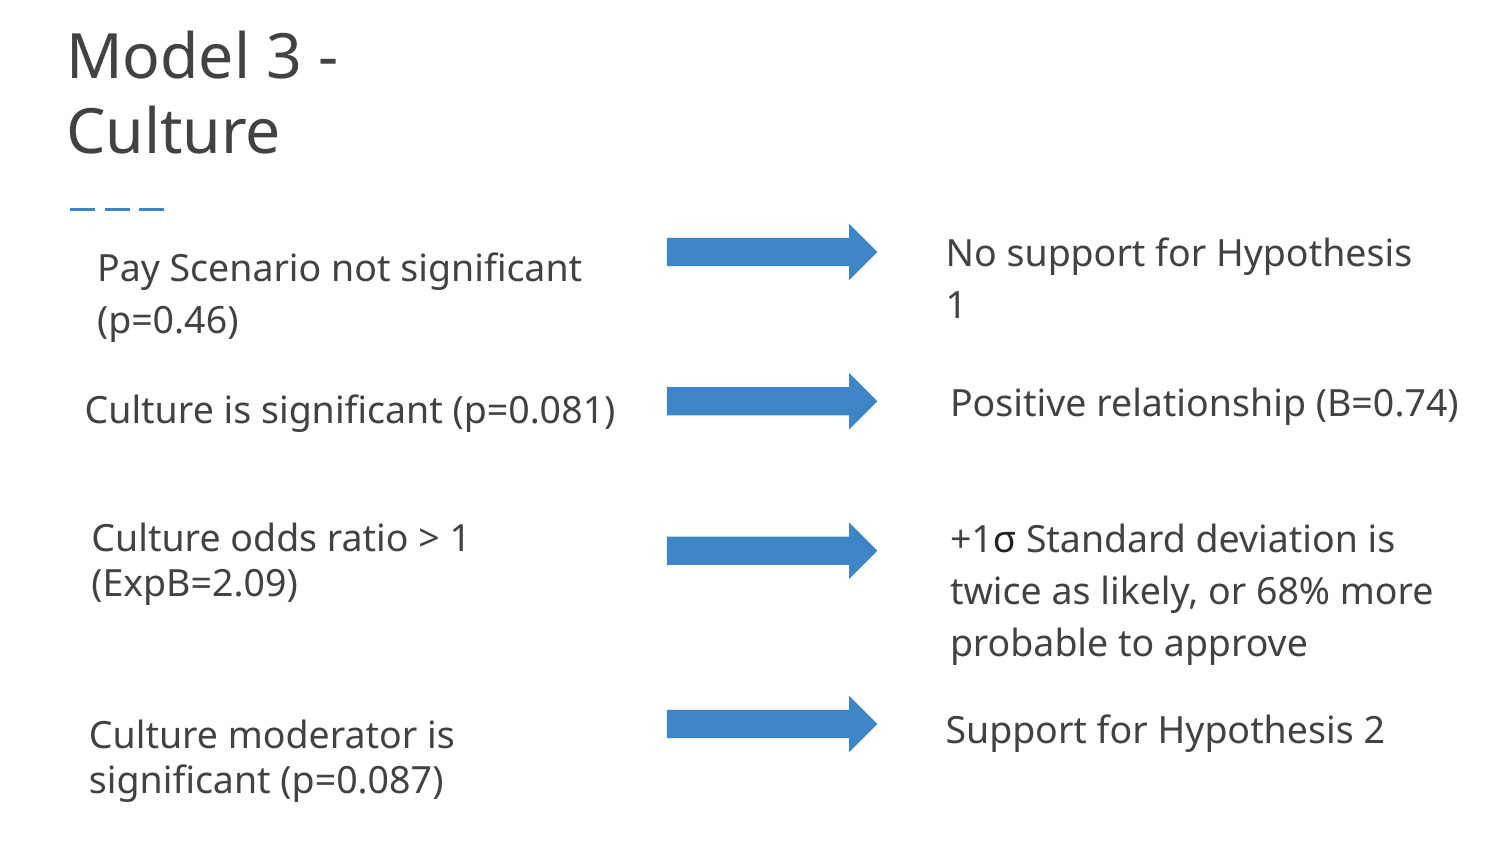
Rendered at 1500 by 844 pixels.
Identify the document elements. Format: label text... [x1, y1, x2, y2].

text_box Support for Hypothesis 2 [930, 683, 1448, 765]
list Culture is significant (p=0.081) [69, 364, 658, 454]
text_box Positive relationship (B=0.74) [935, 356, 1480, 462]
list Culture odds ratio > 1 (ExpB=2.09) [76, 498, 632, 604]
text_box Pay Scenario not significant (p=0.46) [82, 222, 627, 327]
text_box [666, 223, 878, 281]
list No support for Hypothesis 1 [930, 207, 1457, 297]
text_box [666, 522, 878, 579]
text_box +1σ Standard deviation is twice as likely, or 68% more probable to approve [935, 493, 1453, 639]
title Model 3 - Culture [51, 61, 507, 182]
list Culture moderator is significant (p=0.087) [74, 695, 646, 801]
text_box [666, 695, 878, 753]
text_box [666, 373, 878, 430]
